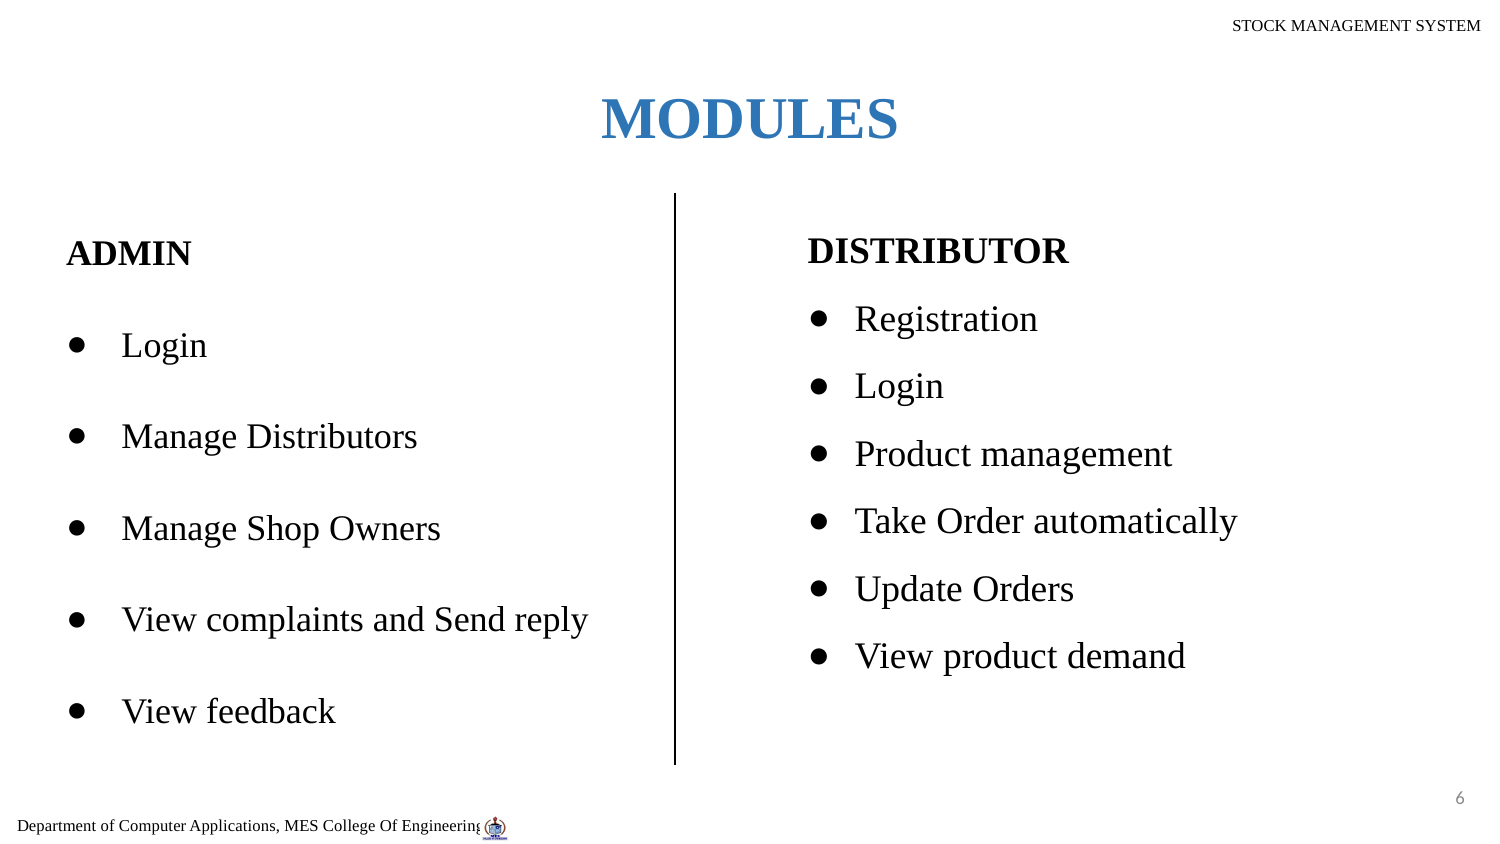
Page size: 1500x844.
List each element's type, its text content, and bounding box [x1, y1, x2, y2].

title MODULES [51, 72, 1449, 167]
slide_number 6 [1389, 764, 1480, 830]
text_box Department of Computer Applications, MES College Of Engineering [2, 800, 750, 844]
list ADMIN Login Manage Distributors Manage Shop Owners View complaints and Send reply View feedback [51, 189, 708, 750]
text_box STOCK MANAGEMENT SYSTEM [1003, 0, 1500, 95]
picture [480, 815, 510, 841]
list DISTRIBUTOR Registration Login Product management Take Order automatically Update Orders View product demand [792, 189, 1449, 750]
